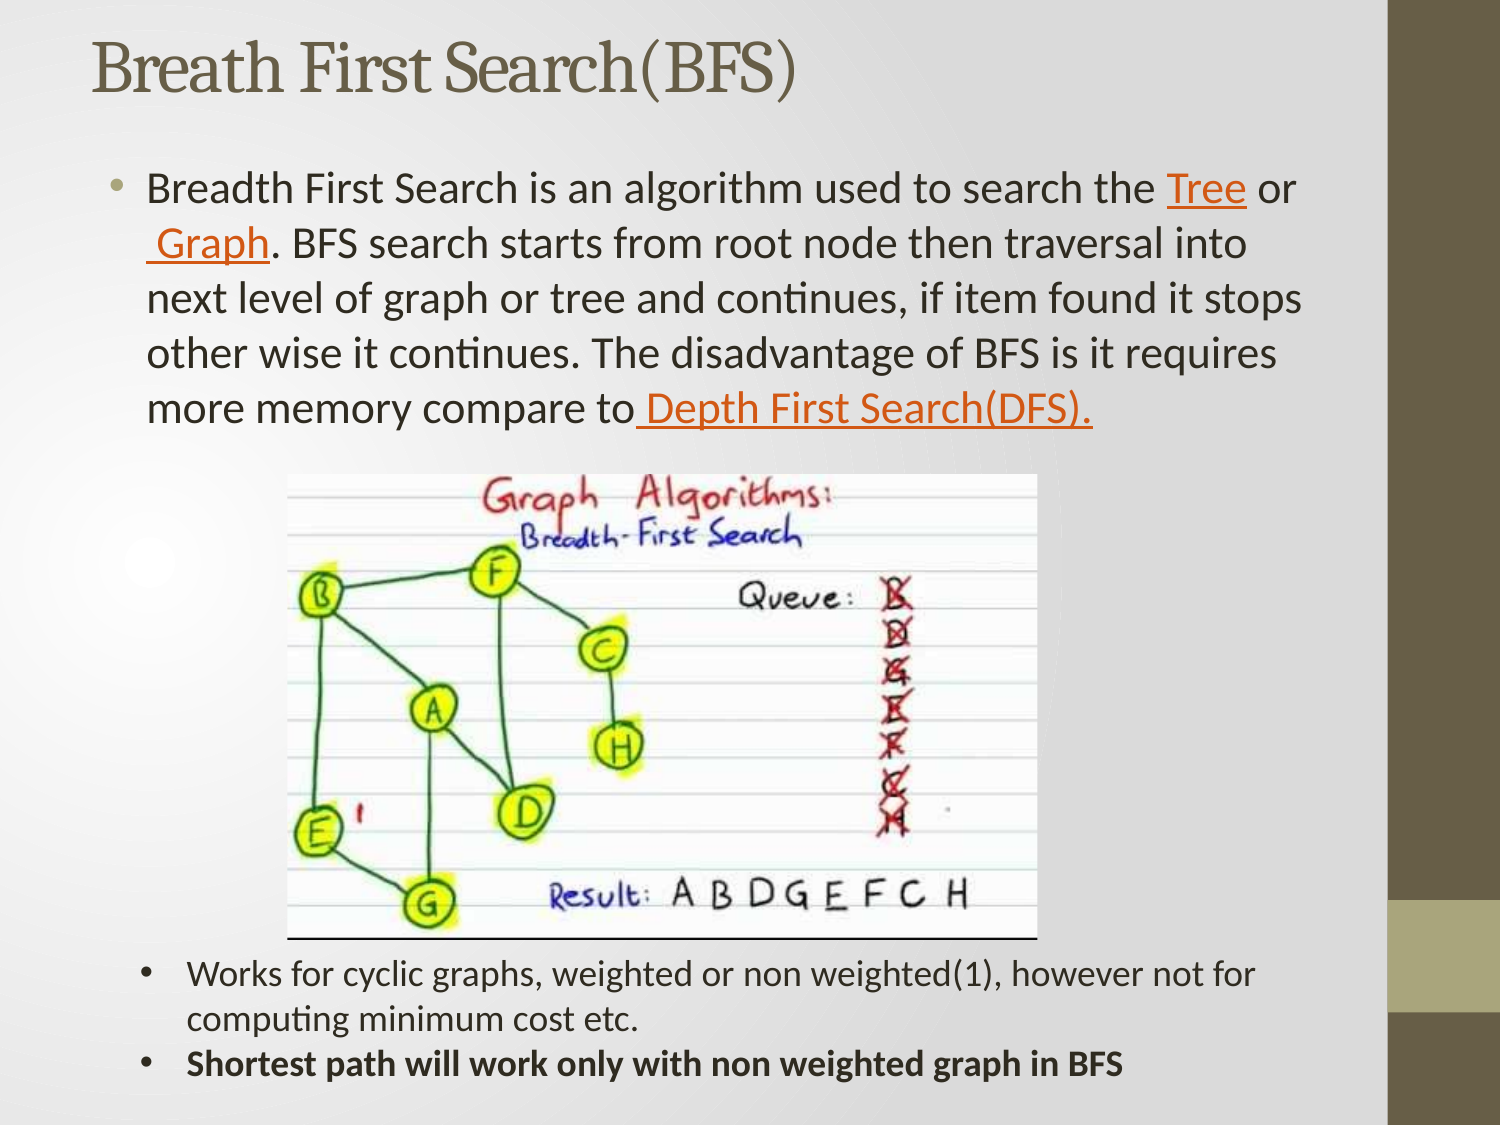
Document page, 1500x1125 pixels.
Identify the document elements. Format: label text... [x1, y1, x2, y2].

title Breath First Search(BFS) [75, 0, 1325, 125]
text_box Works for cyclic graphs, weighted or non weighted(1), however not for computing minimum cost etc. Shortest path will work only with non weighted graph in BFS [124, 942, 1413, 1092]
list Breadth First Search is an algorithm used to search the Tree or Graph. BFS search starts from root node then traversal into next level of graph or tree and continues, if item found it stops other wise it continues. The disadvantage of BFS is it requires more memory compare to Depth First Search(DFS). [75, 149, 1325, 1050]
picture [286, 474, 1038, 941]
